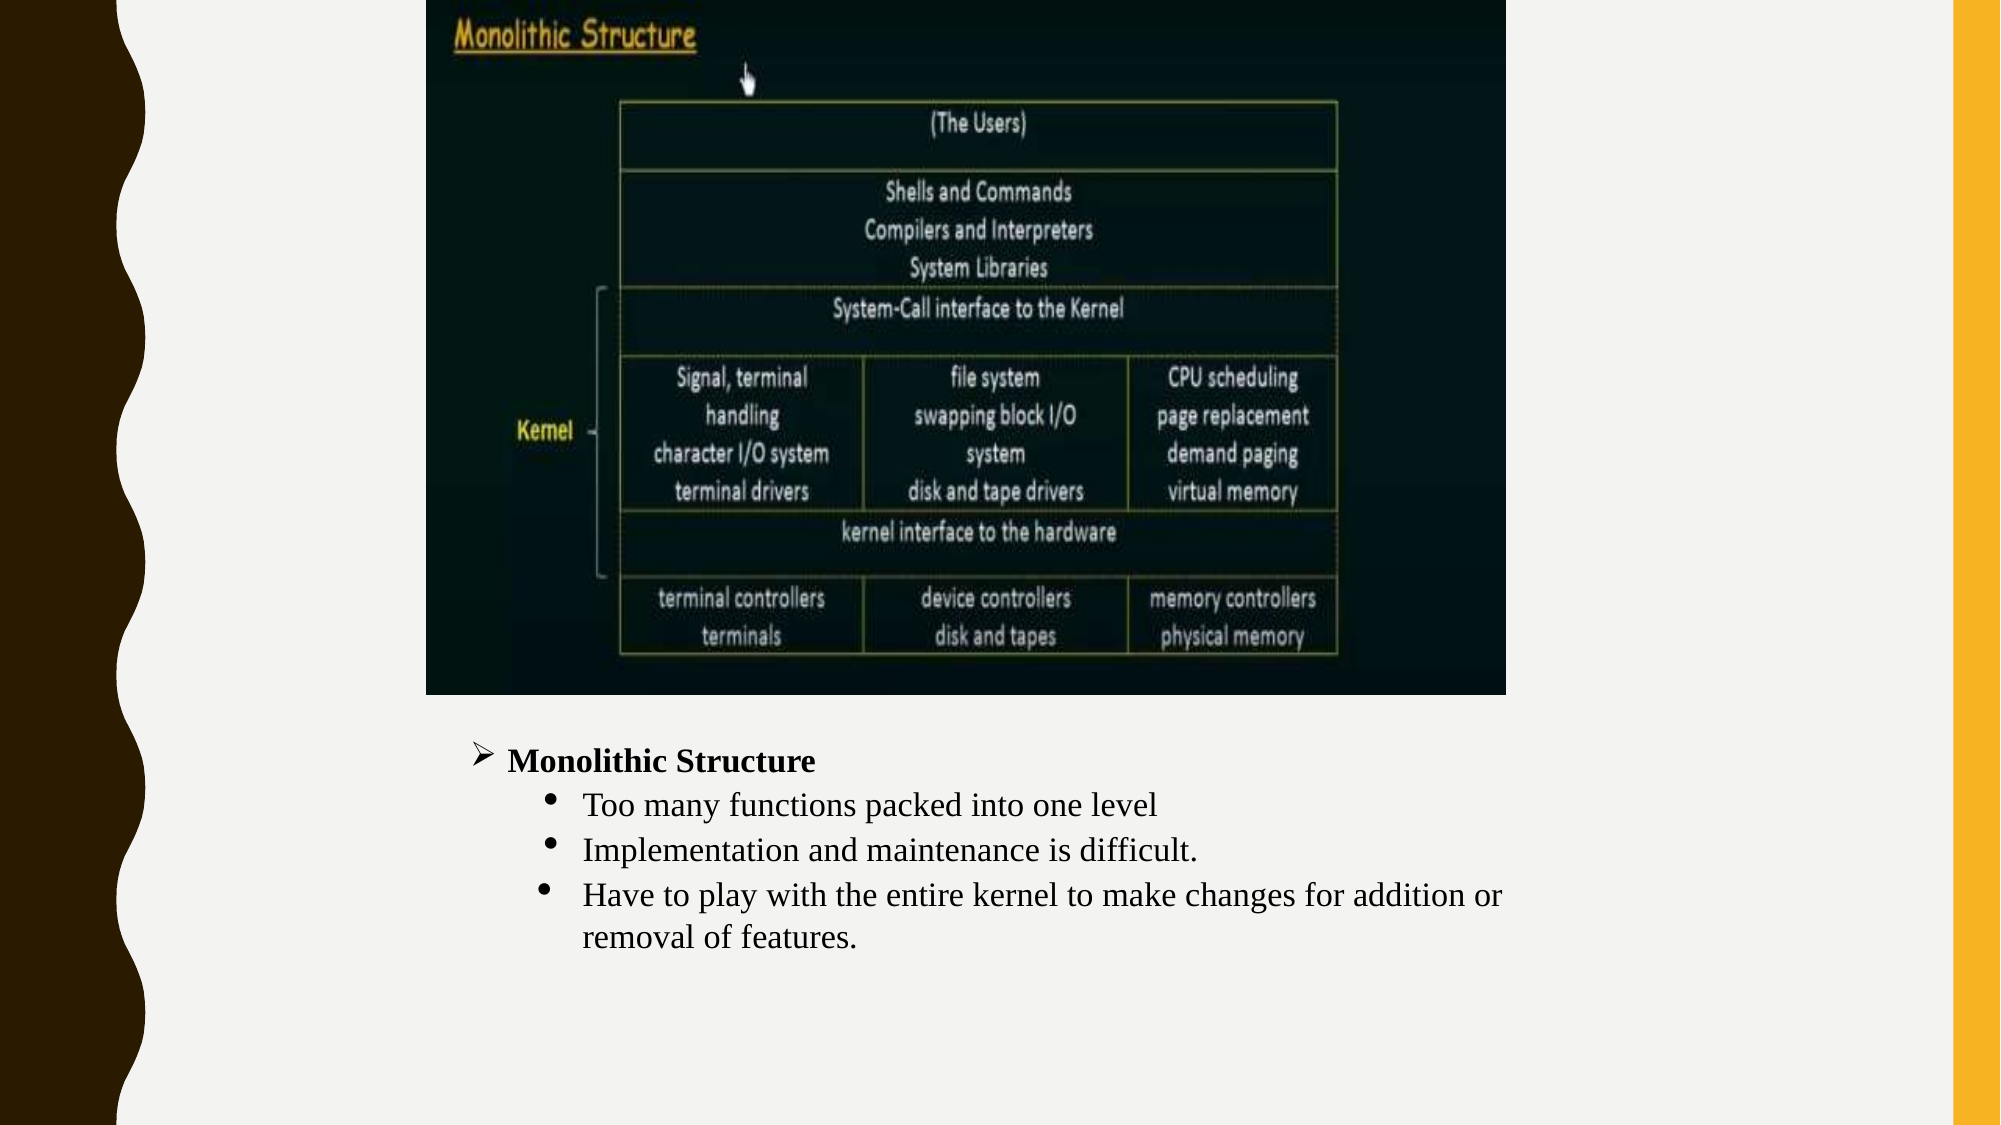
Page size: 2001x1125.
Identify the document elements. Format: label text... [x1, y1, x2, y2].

text_box Monolithic Structure Too many functions packed into one level Implementation and maintenance is difficult. Have to play with the entire kernel to make changes for addition or removal of features. [468, 731, 1525, 956]
picture [426, 0, 1506, 695]
